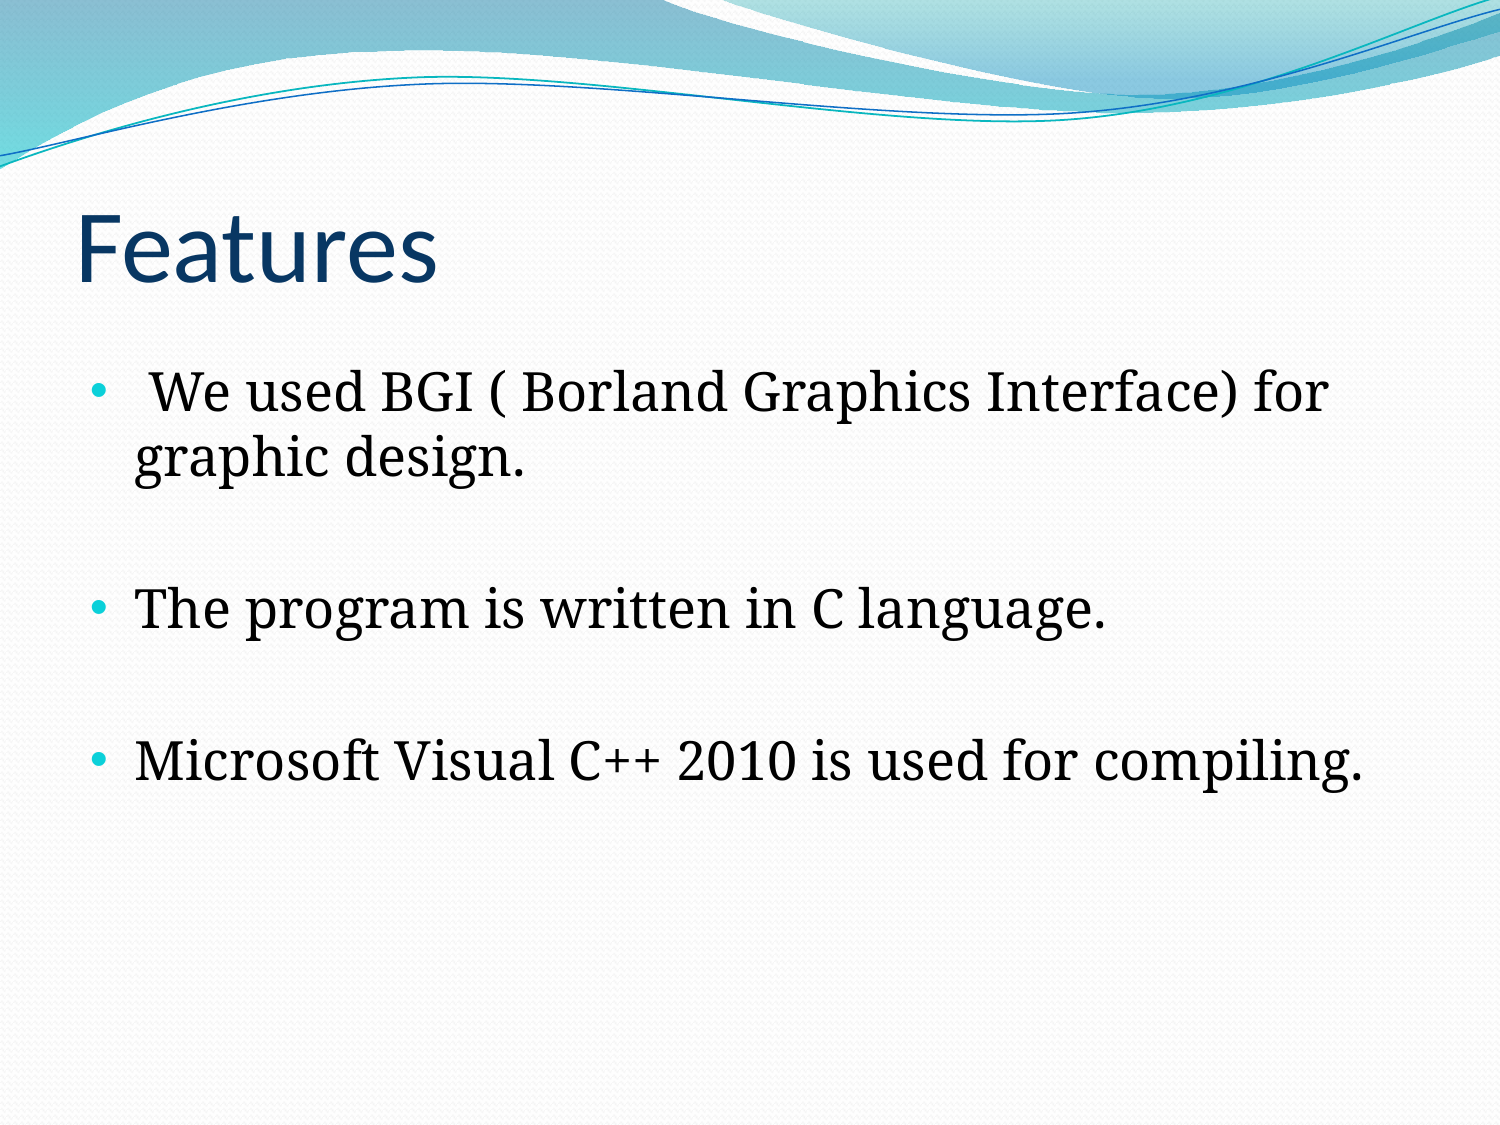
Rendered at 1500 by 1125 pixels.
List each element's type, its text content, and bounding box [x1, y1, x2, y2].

list We used BGI ( Borland Graphics Interface) for graphic design. The program is written in C language. Microsoft Visual C++ 2010 is used for compiling. [75, 350, 1425, 1070]
title Features [75, 115, 1425, 303]
